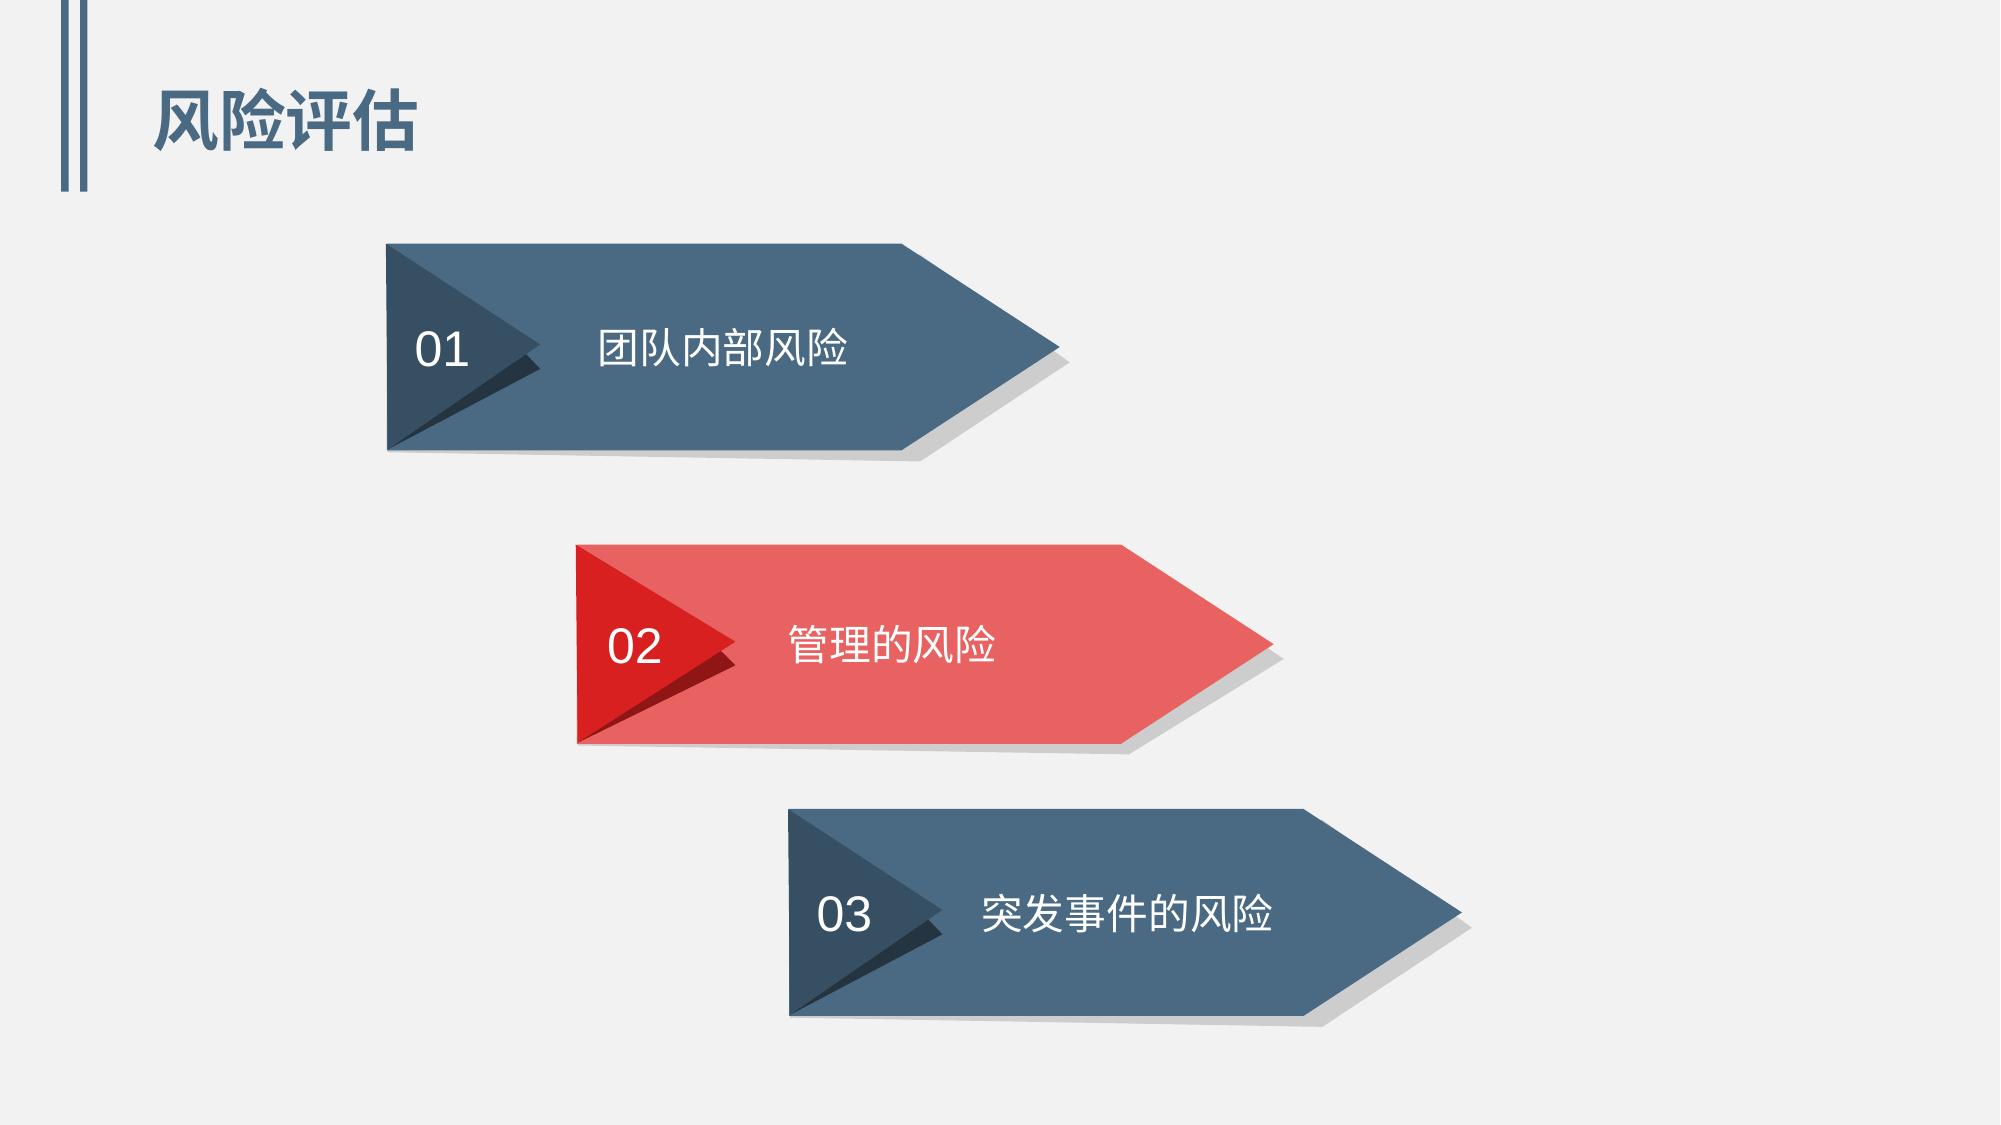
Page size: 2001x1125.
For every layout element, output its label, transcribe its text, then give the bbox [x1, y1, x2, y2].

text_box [788, 808, 1472, 1027]
text_box 风险评估 [137, 64, 1863, 184]
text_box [575, 544, 1284, 755]
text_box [385, 243, 1070, 462]
